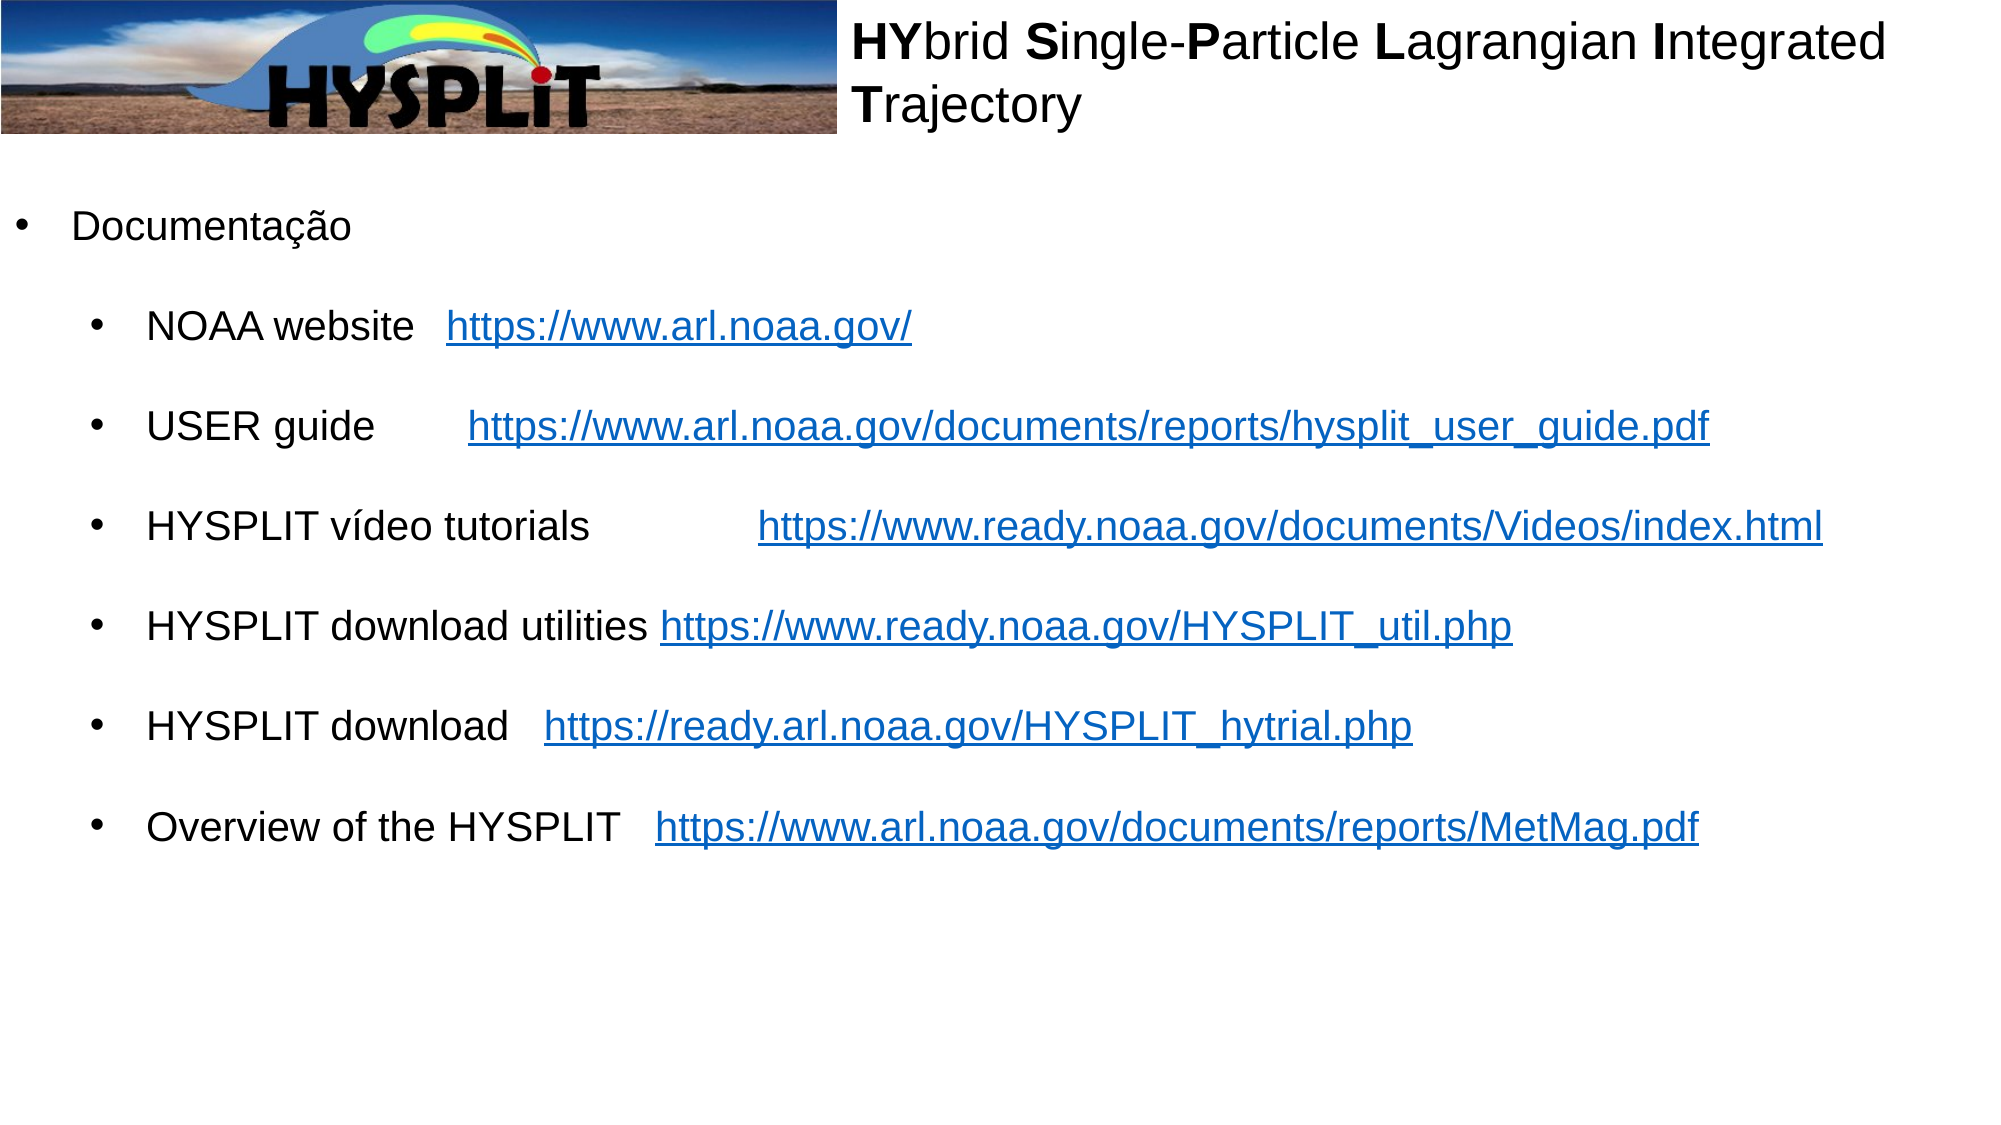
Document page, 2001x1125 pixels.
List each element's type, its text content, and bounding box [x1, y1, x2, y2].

text_box Documentação NOAA website https://www.arl.noaa.gov/ USER guide https://www.arl.noaa.gov/documents/reports/hysplit_user_guide.pdf HYSPLIT vídeo tutorials https://www.ready.noaa.gov/documents/Videos/index.html HYSPLIT download utilities https://www.ready.noaa.gov/HYSPLIT_util.php HYSPLIT download https://ready.arl.noaa.gov/HYSPLIT_hytrial.php Overview of the HYSPLIT https://www.arl.noaa.gov/documents/reports/MetMag.pdf [0, 191, 2000, 1007]
text_box HYbrid Single-Particle Lagrangian Integrated Trajectory [836, 0, 2000, 140]
picture [0, 0, 837, 134]
